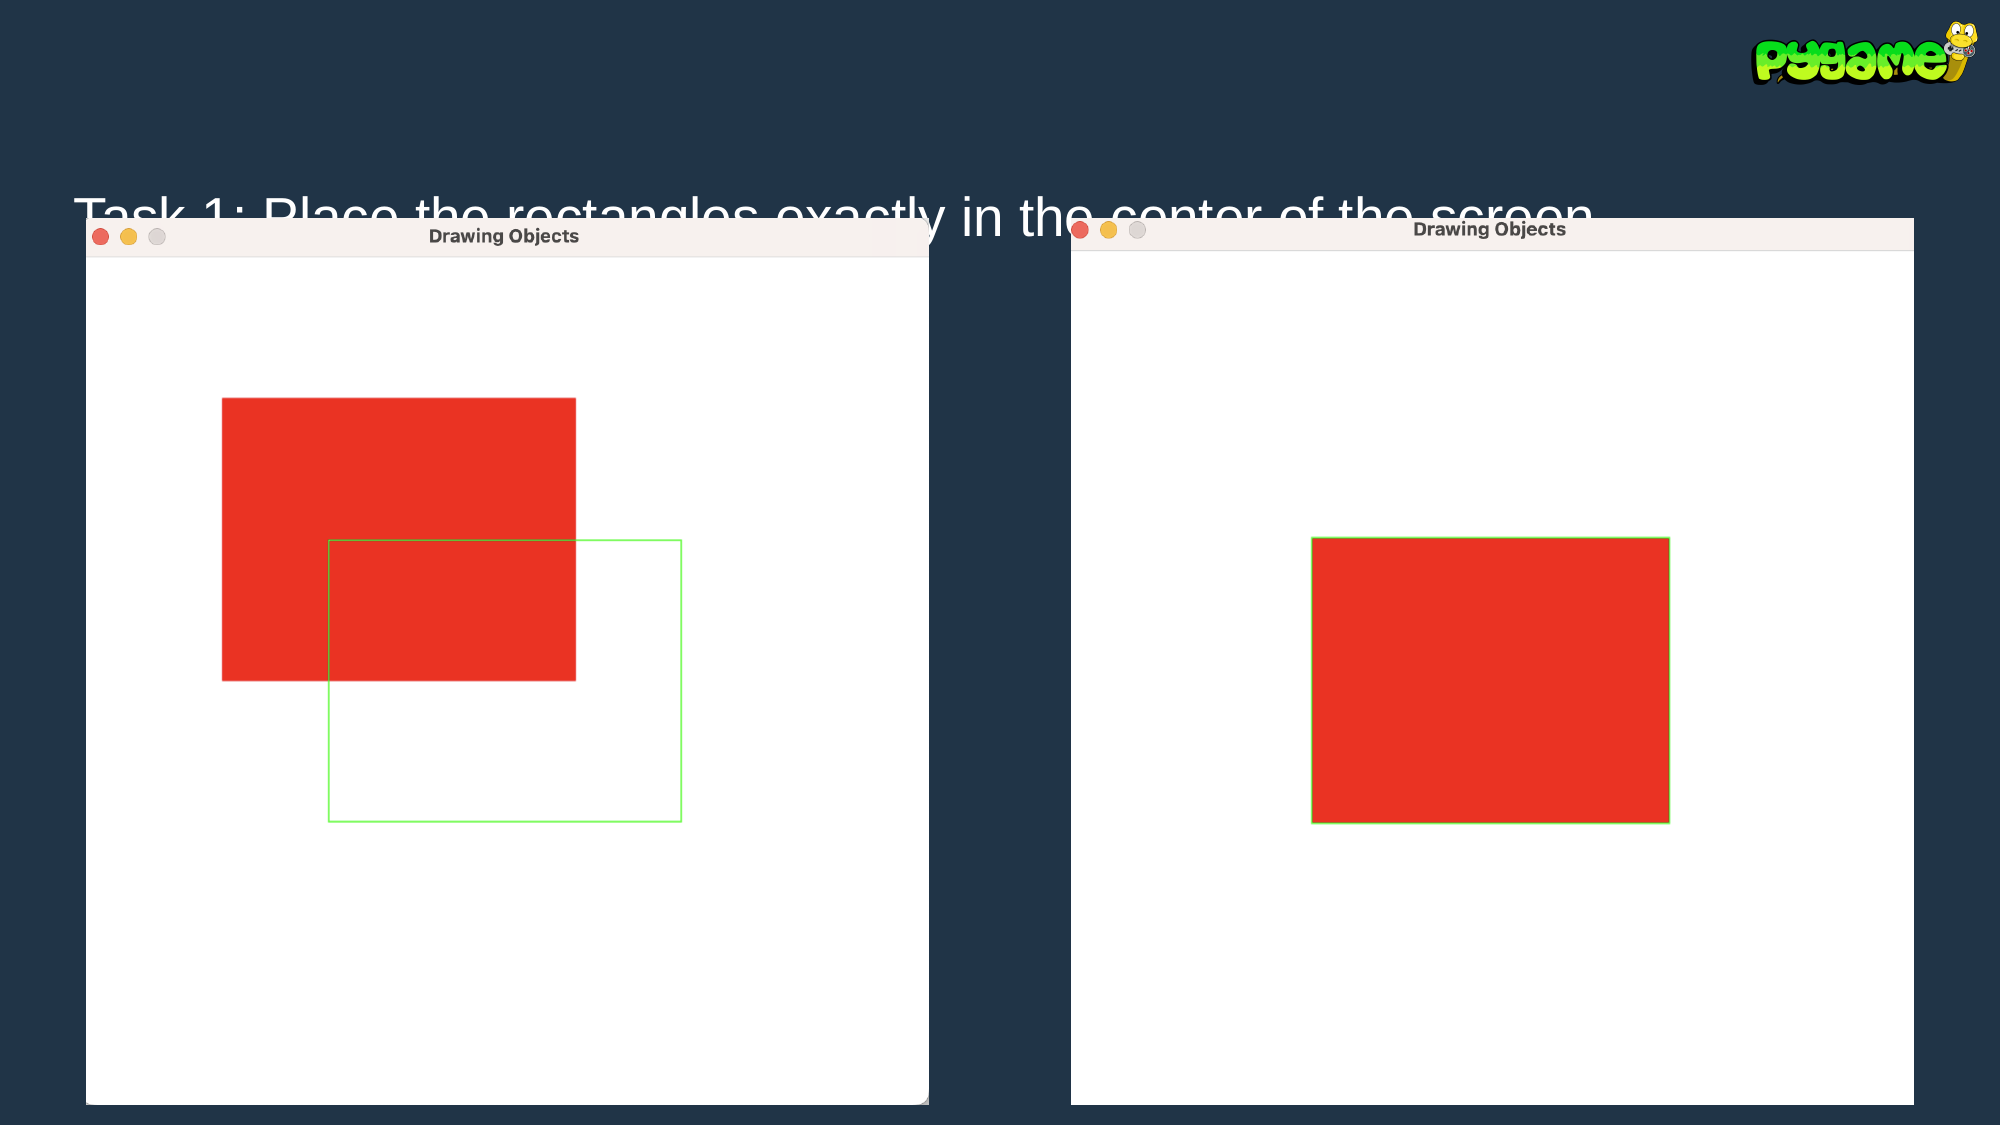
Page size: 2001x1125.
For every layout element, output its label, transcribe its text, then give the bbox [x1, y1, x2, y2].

picture [1750, 21, 1978, 85]
picture [1071, 218, 1914, 1105]
picture [86, 218, 929, 1105]
title Task 1: Place the rectangles exactly in the center of the screen [58, 179, 1971, 322]
